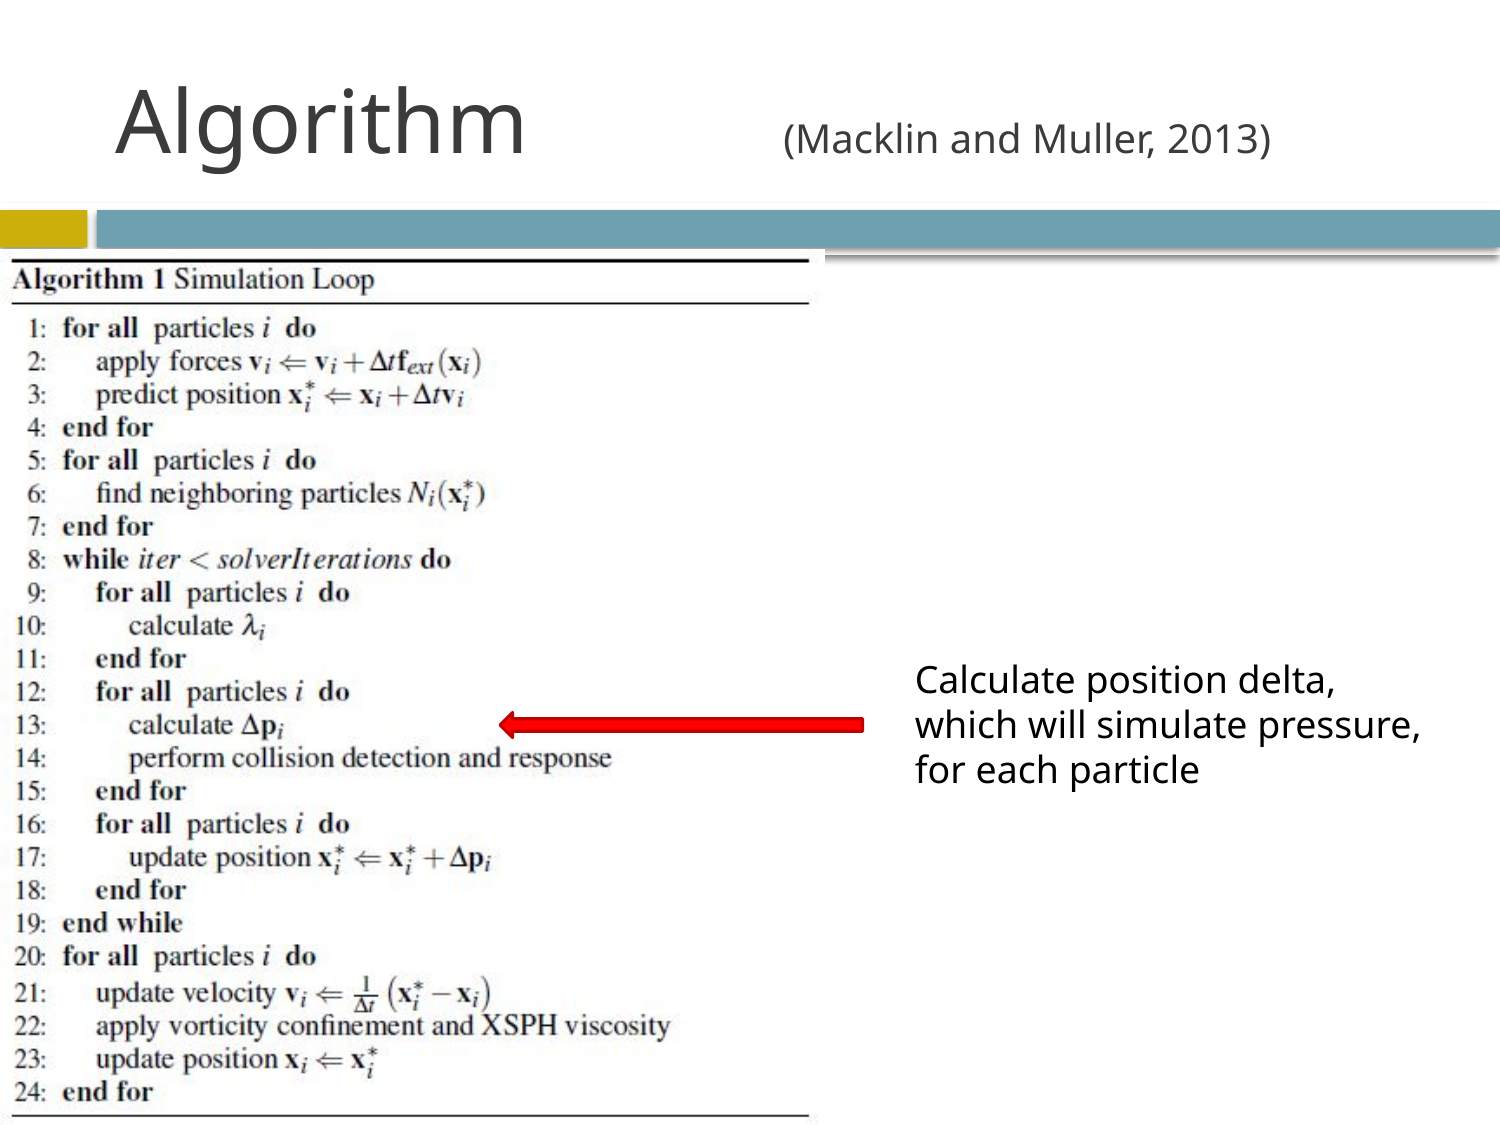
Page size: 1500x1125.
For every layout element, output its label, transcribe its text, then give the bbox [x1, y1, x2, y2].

text_box [831, 717, 865, 733]
picture [0, 249, 826, 1125]
title Algorithm (Macklin and Muller, 2013) [100, 37, 1438, 200]
text_box Calculate position delta, which will simulate pressure, for each particle [900, 648, 1450, 799]
